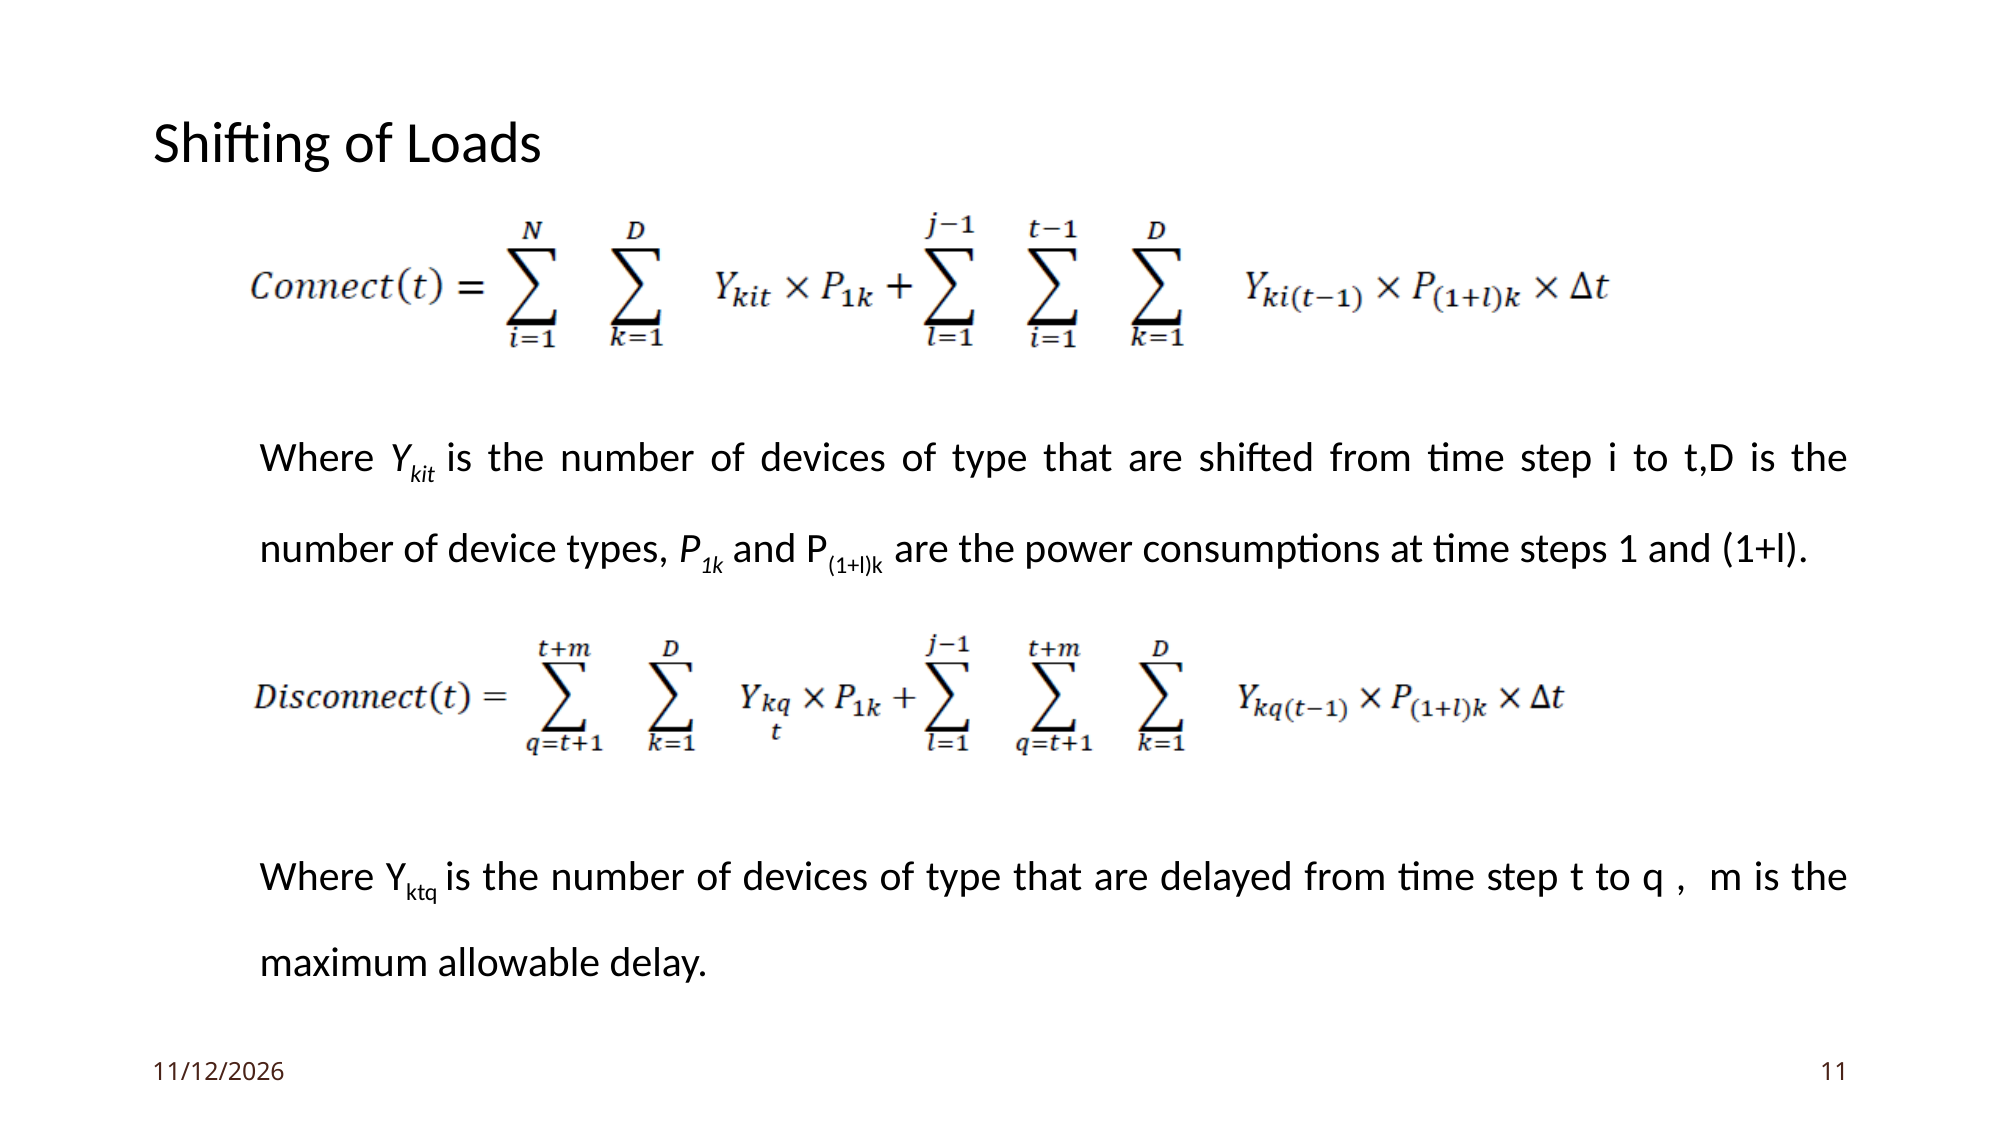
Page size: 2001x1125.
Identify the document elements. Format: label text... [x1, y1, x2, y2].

text_box Where Yktq is the number of devices of type that are delayed from time step t to q , m is the maximum allowable delay. [244, 806, 1864, 993]
slide_number 11 [1413, 1042, 1864, 1103]
picture [244, 614, 1588, 776]
slide_number 05-Apr-16 [137, 1042, 588, 1103]
picture [244, 211, 1639, 360]
text_box Where Ykit is the number of devices of type that are shifted from time step i to t,D is the number of device types, P1k and P(1+l)k are the power consumptions at time steps 1 and (1+l). [244, 388, 1864, 586]
list Shifting of Loads [138, 104, 1864, 1014]
